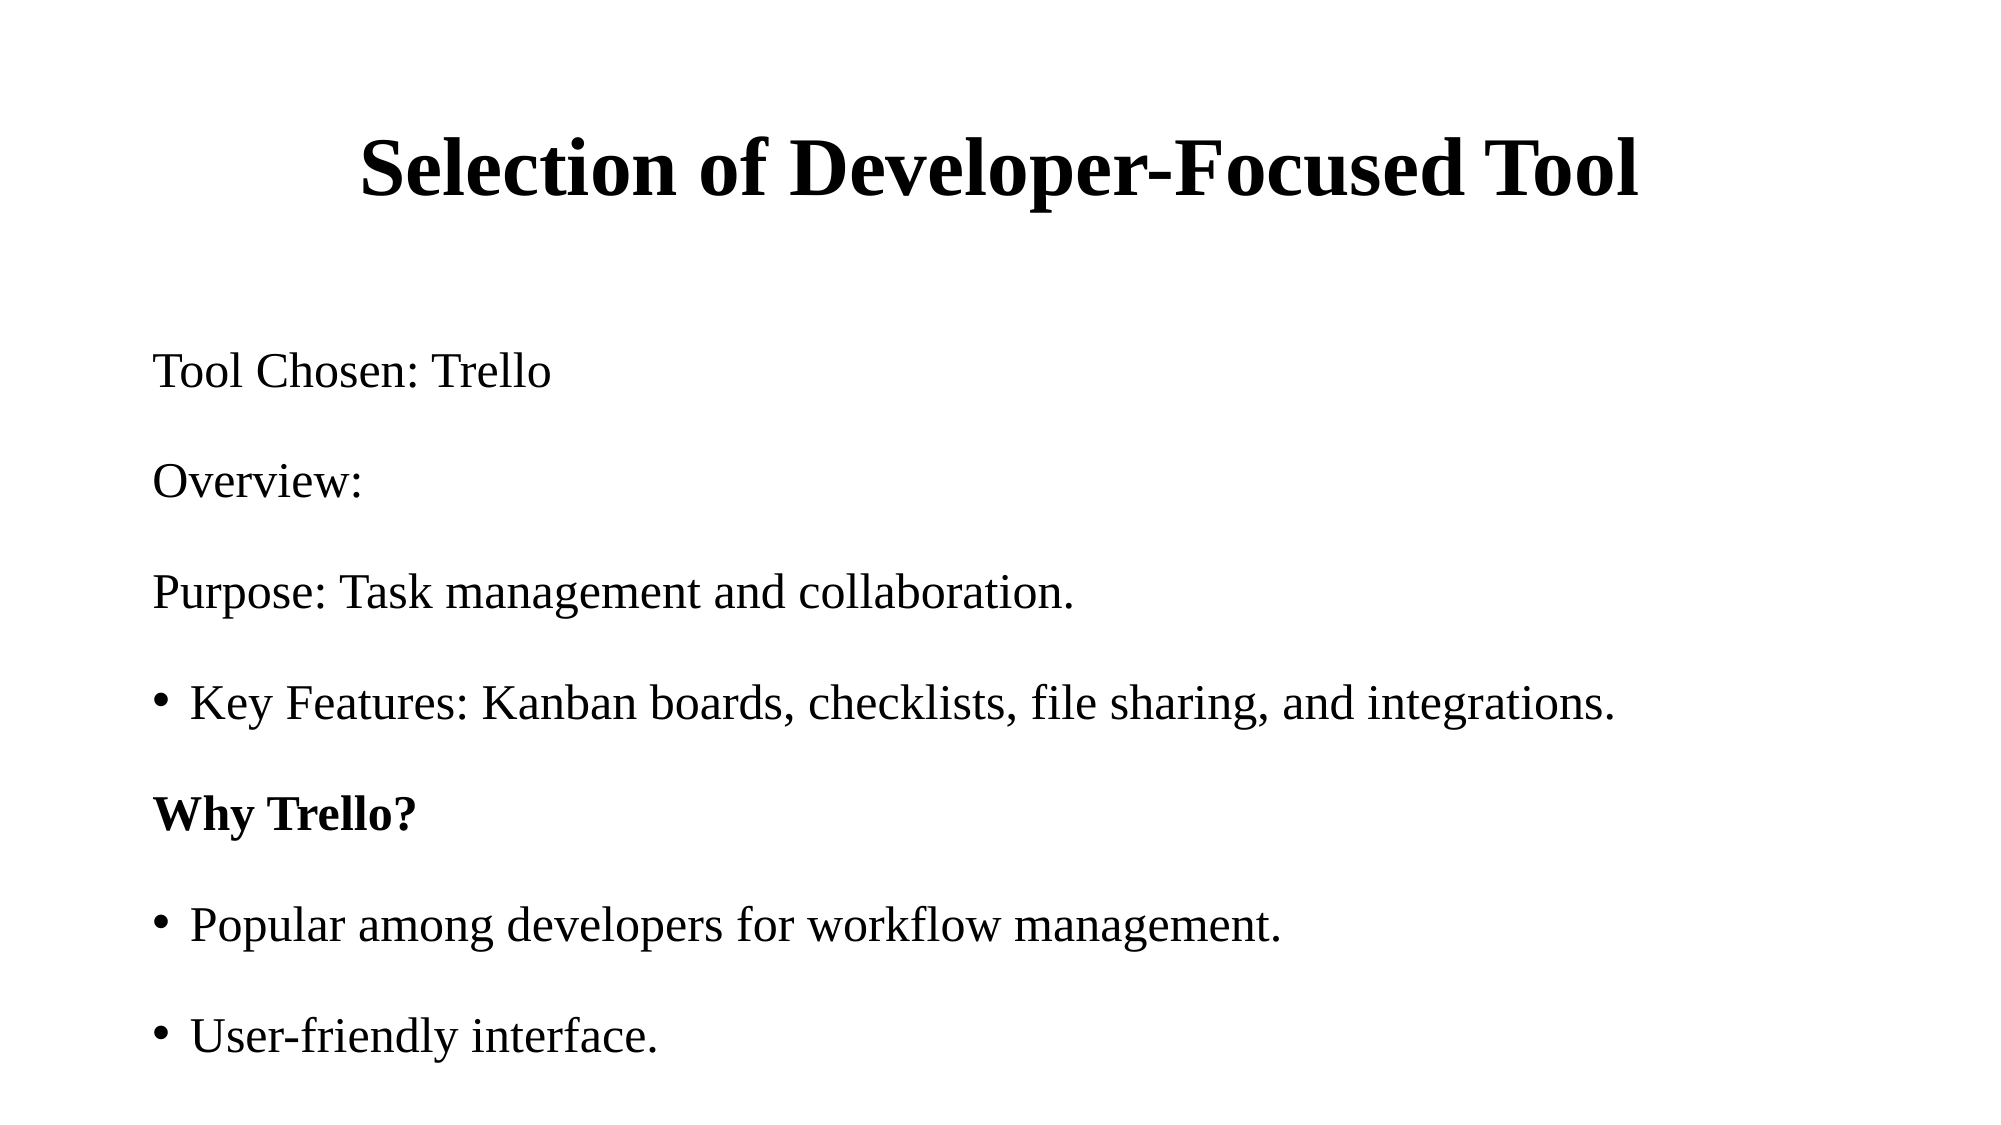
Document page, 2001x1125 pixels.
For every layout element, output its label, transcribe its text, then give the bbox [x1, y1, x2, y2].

title Selection of Developer-Focused Tool [137, 59, 1863, 278]
list Tool Chosen: Trello Overview: Purpose: Task management and collaboration. Key Features: Kanban boards, checklists, file sharing, and integrations. Why Trello? Popular among developers for workflow management. User-friendly interface. [137, 299, 1863, 1014]
